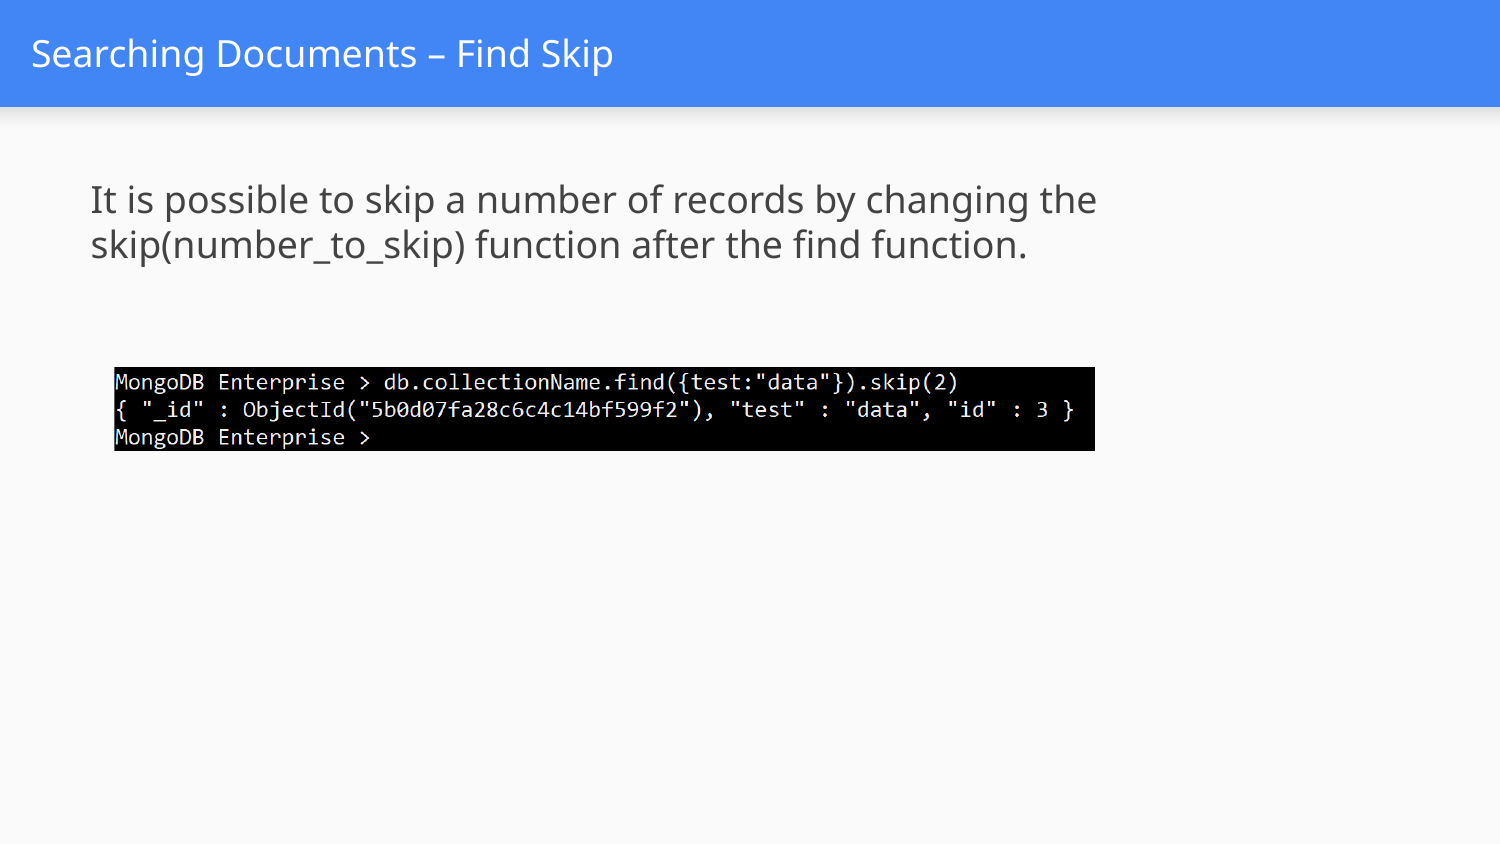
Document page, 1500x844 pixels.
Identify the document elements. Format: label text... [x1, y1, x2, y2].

title Searching Documents – Find Skip [16, 2, 1464, 102]
picture [113, 367, 1095, 451]
list It is possible to skip a number of records by changing the skip(number_to_skip) function after the find function. [75, 161, 1425, 771]
